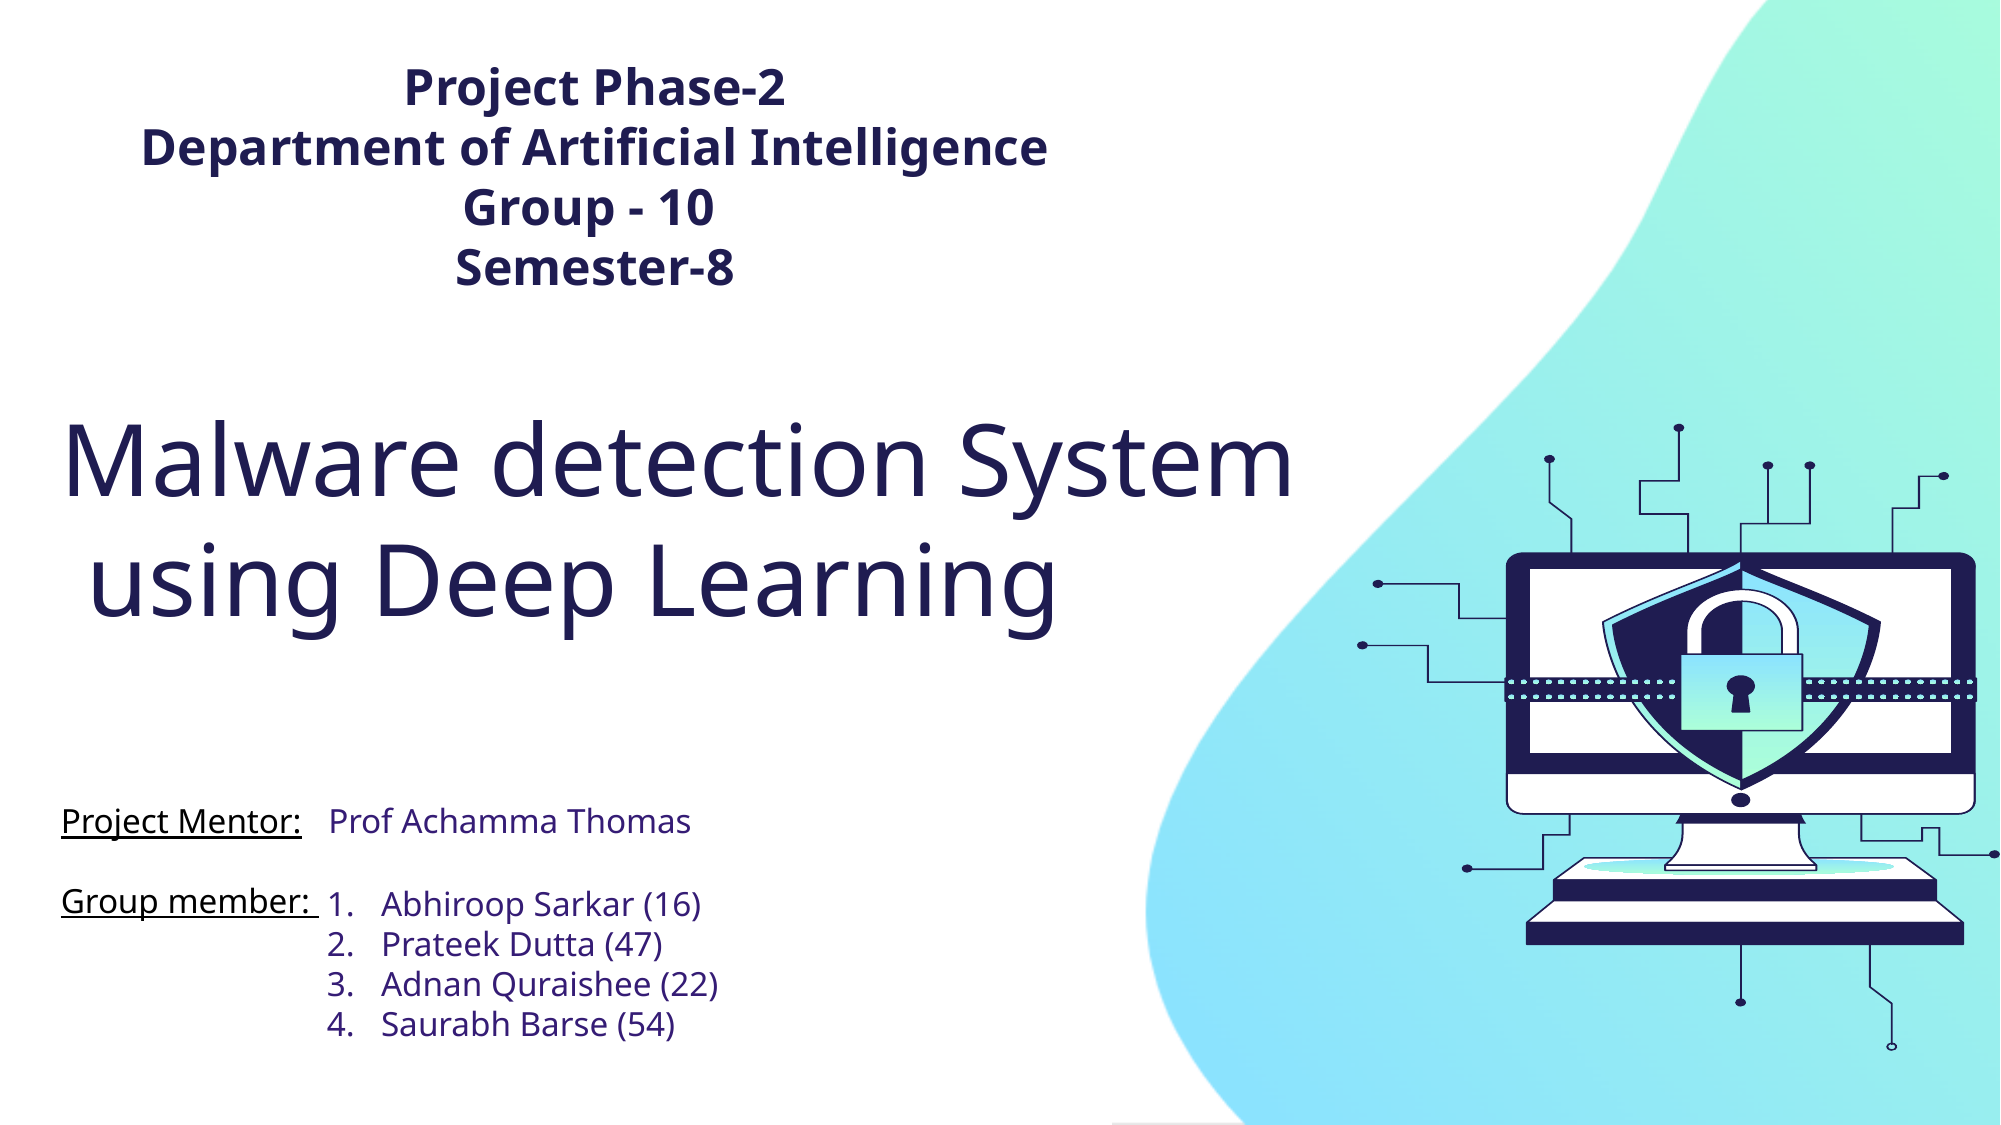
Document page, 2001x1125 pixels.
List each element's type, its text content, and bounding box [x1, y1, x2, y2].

text_box Project Mentor: Prof Achamma Thomas Group member: [45, 785, 789, 1051]
text_box Project Phase-2 Department of Artificial Intelligence Group - 10 Semester-8 [111, 40, 1079, 253]
picture [1111, 0, 2000, 1125]
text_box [1356, 423, 2000, 1051]
text_box Malware detection System using Deep Learning [45, 385, 1106, 652]
text_box Abhiroop Sarkar (16) Prateek Dutta (47) Adnan Quraishee (22) Saurabh Barse (54) [290, 868, 789, 1038]
